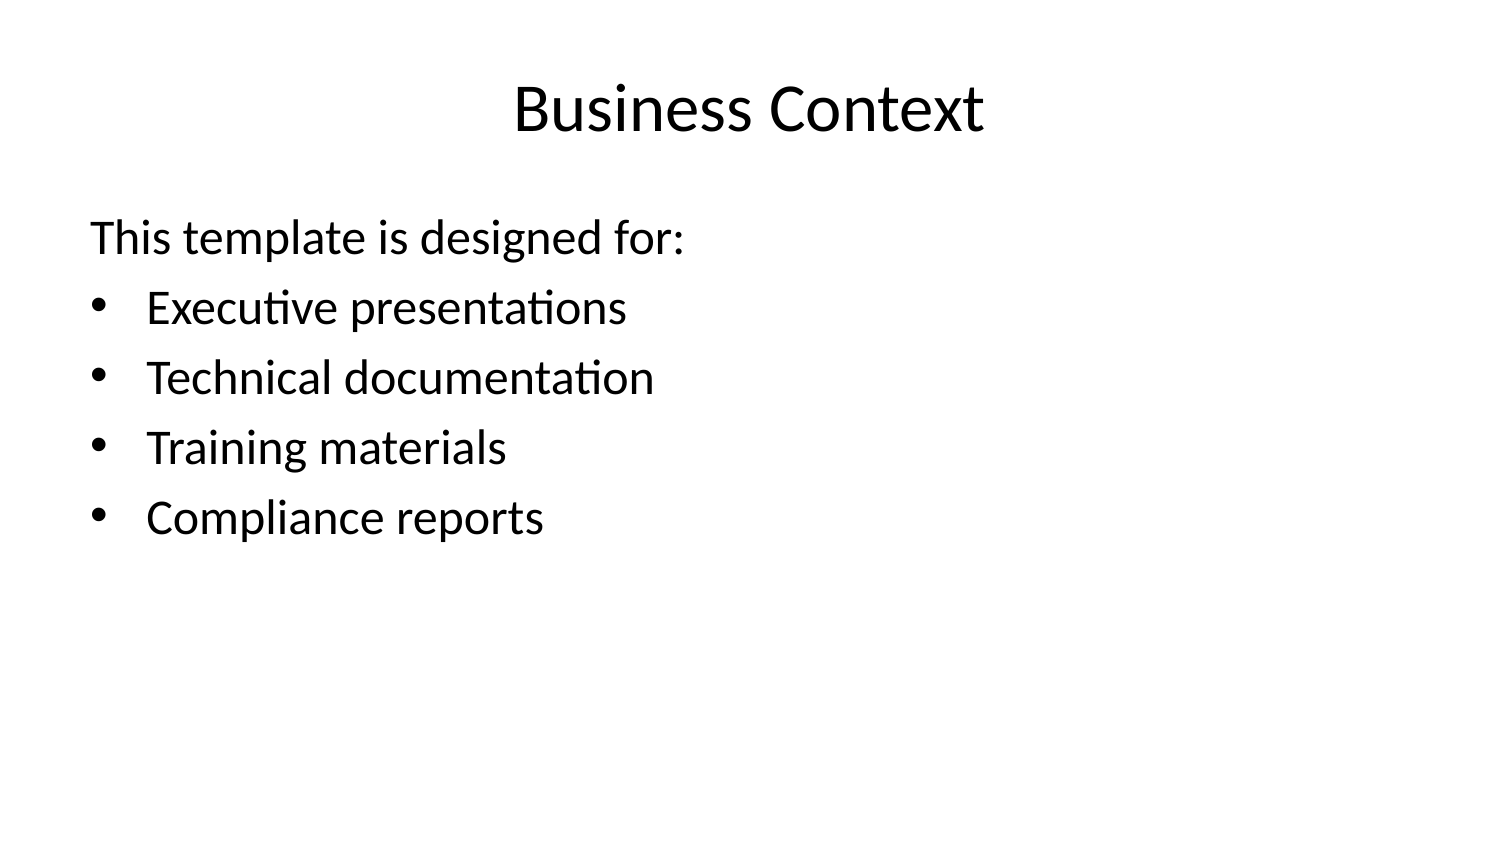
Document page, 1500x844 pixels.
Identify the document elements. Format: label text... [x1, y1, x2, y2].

list This template is designed for: Executive presentations Technical documentation Training materials Compliance reports [75, 196, 1425, 754]
title Business Context [75, 33, 1425, 175]
